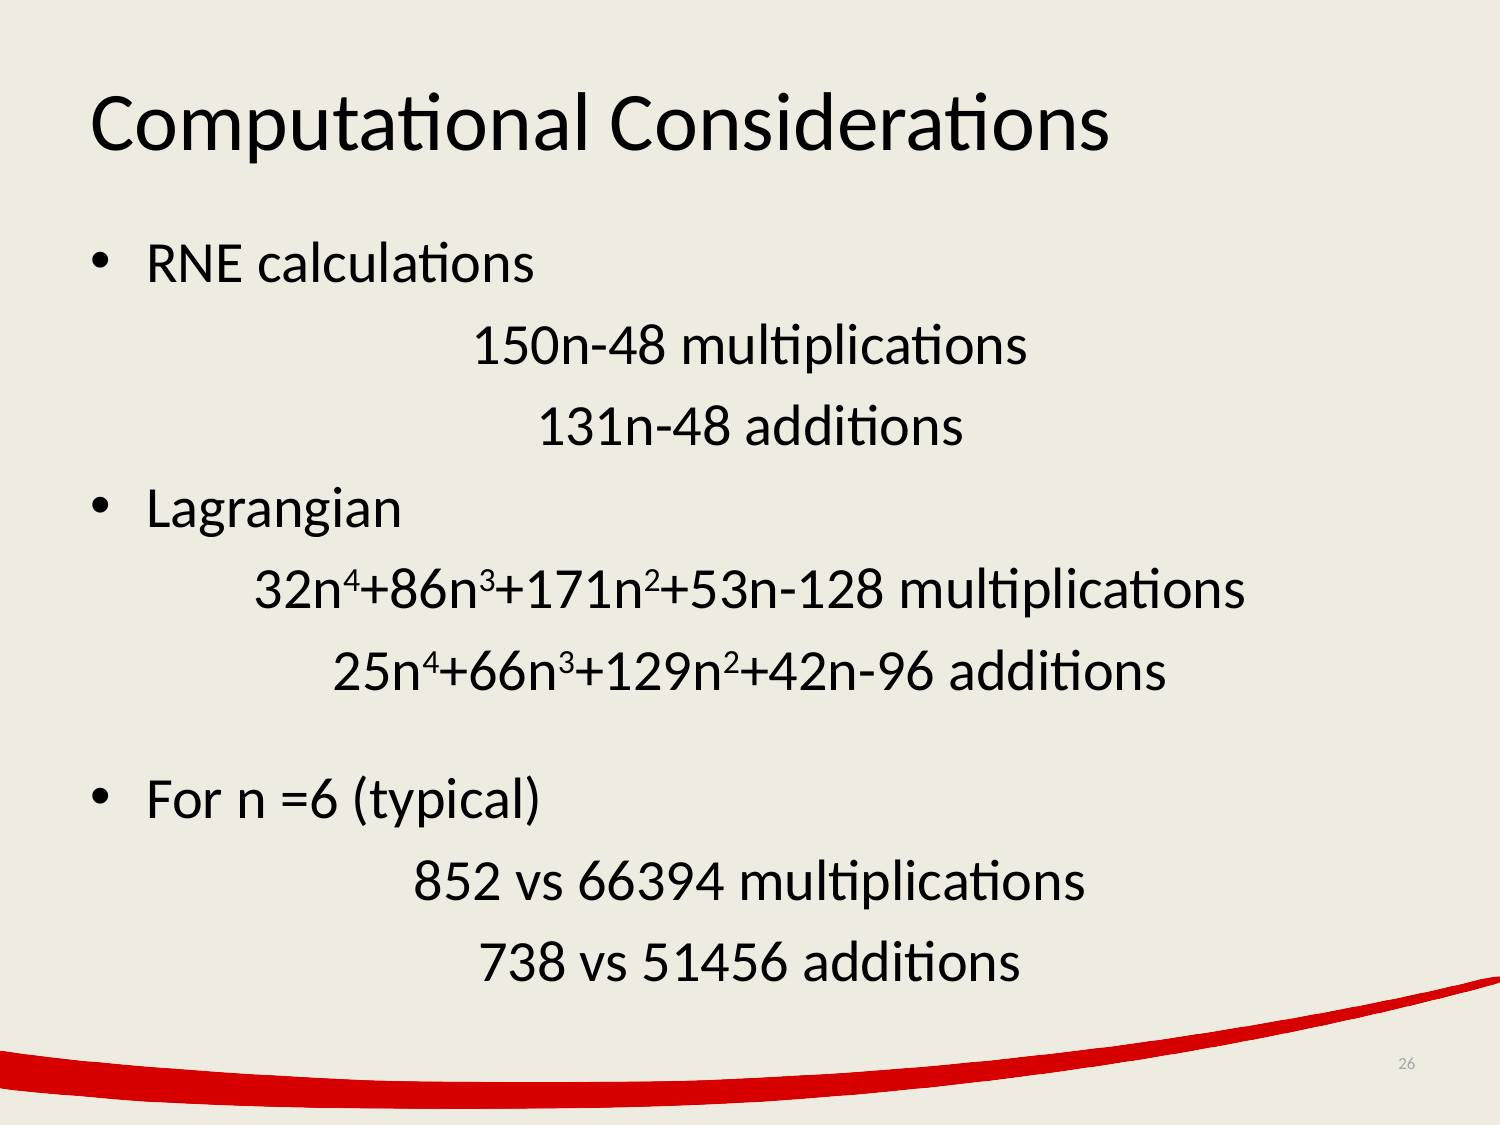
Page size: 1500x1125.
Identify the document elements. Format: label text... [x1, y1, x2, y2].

picture [0, 972, 1500, 1109]
list RNE calculations 150n-48 multiplications 131n-48 additions Lagrangian 32n4+86n3+171n2+53n-128 multiplications 25n4+66n3+129n2+42n-96 additions For n =6 (typical) 852 vs 66394 multiplications 738 vs 51456 additions [75, 216, 1425, 1005]
title Computational Considerations [75, 45, 1425, 190]
